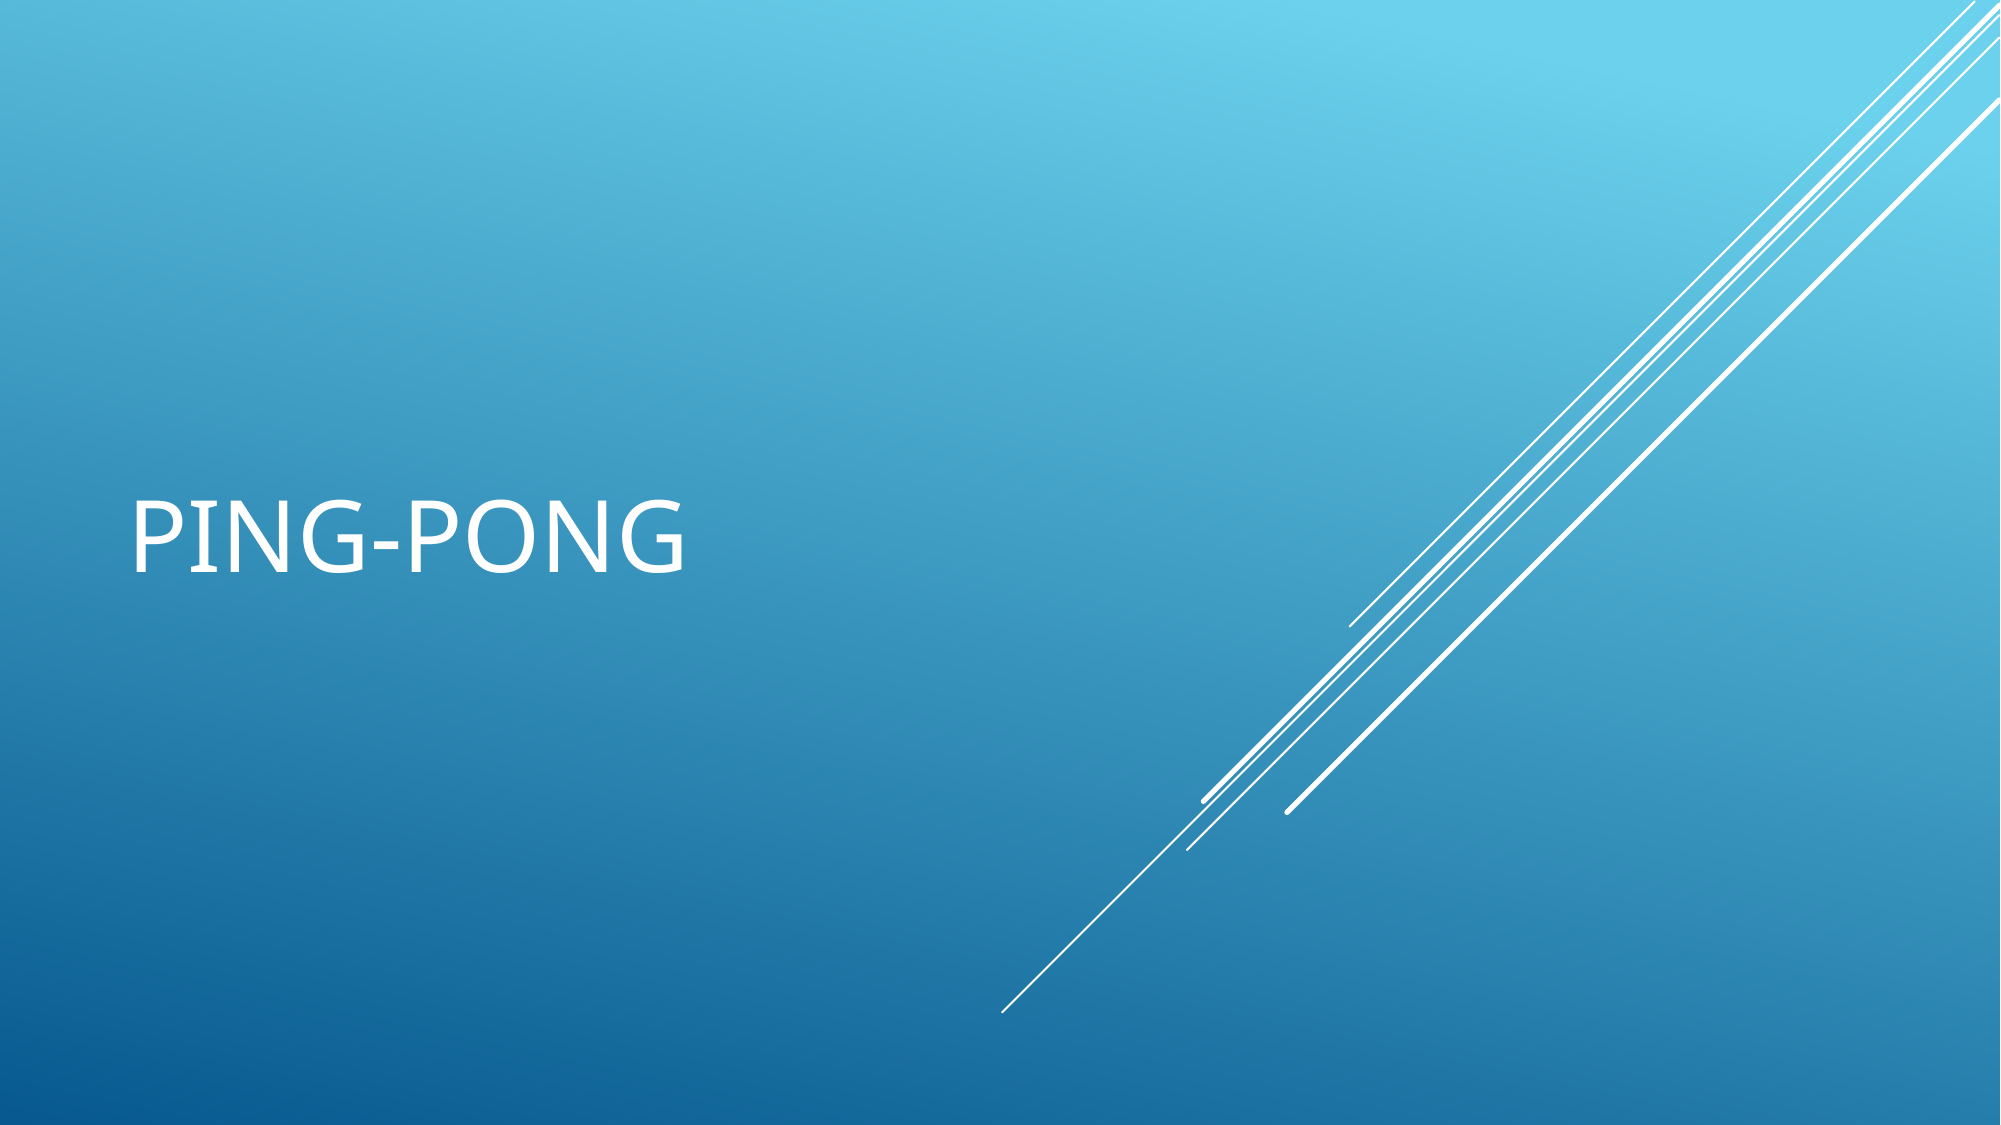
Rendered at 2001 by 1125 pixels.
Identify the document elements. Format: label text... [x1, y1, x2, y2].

title Ping-pong [112, 112, 1425, 600]
